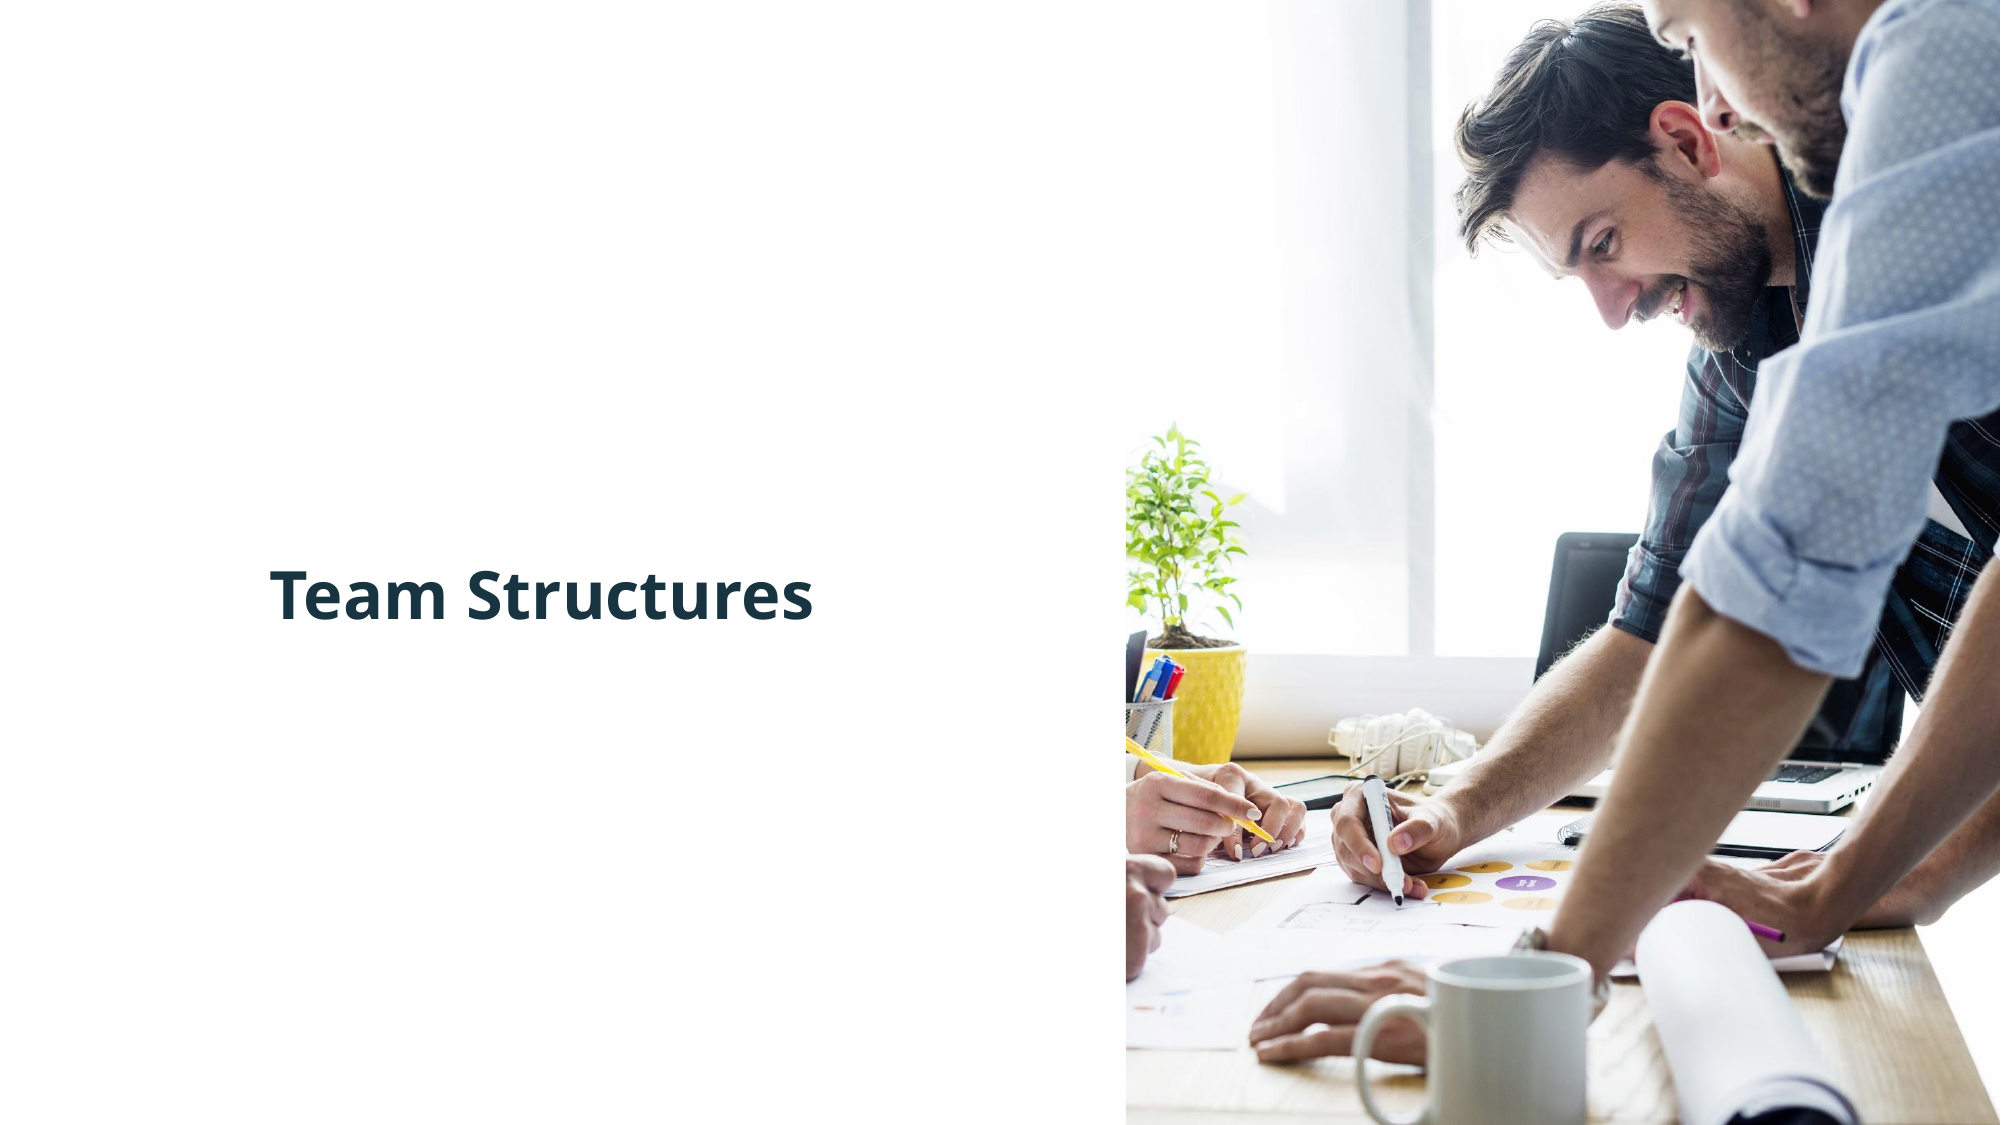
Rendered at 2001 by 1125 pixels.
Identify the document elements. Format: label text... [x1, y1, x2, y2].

title Team Structures [77, 207, 1007, 653]
picture [1125, 0, 2000, 1125]
